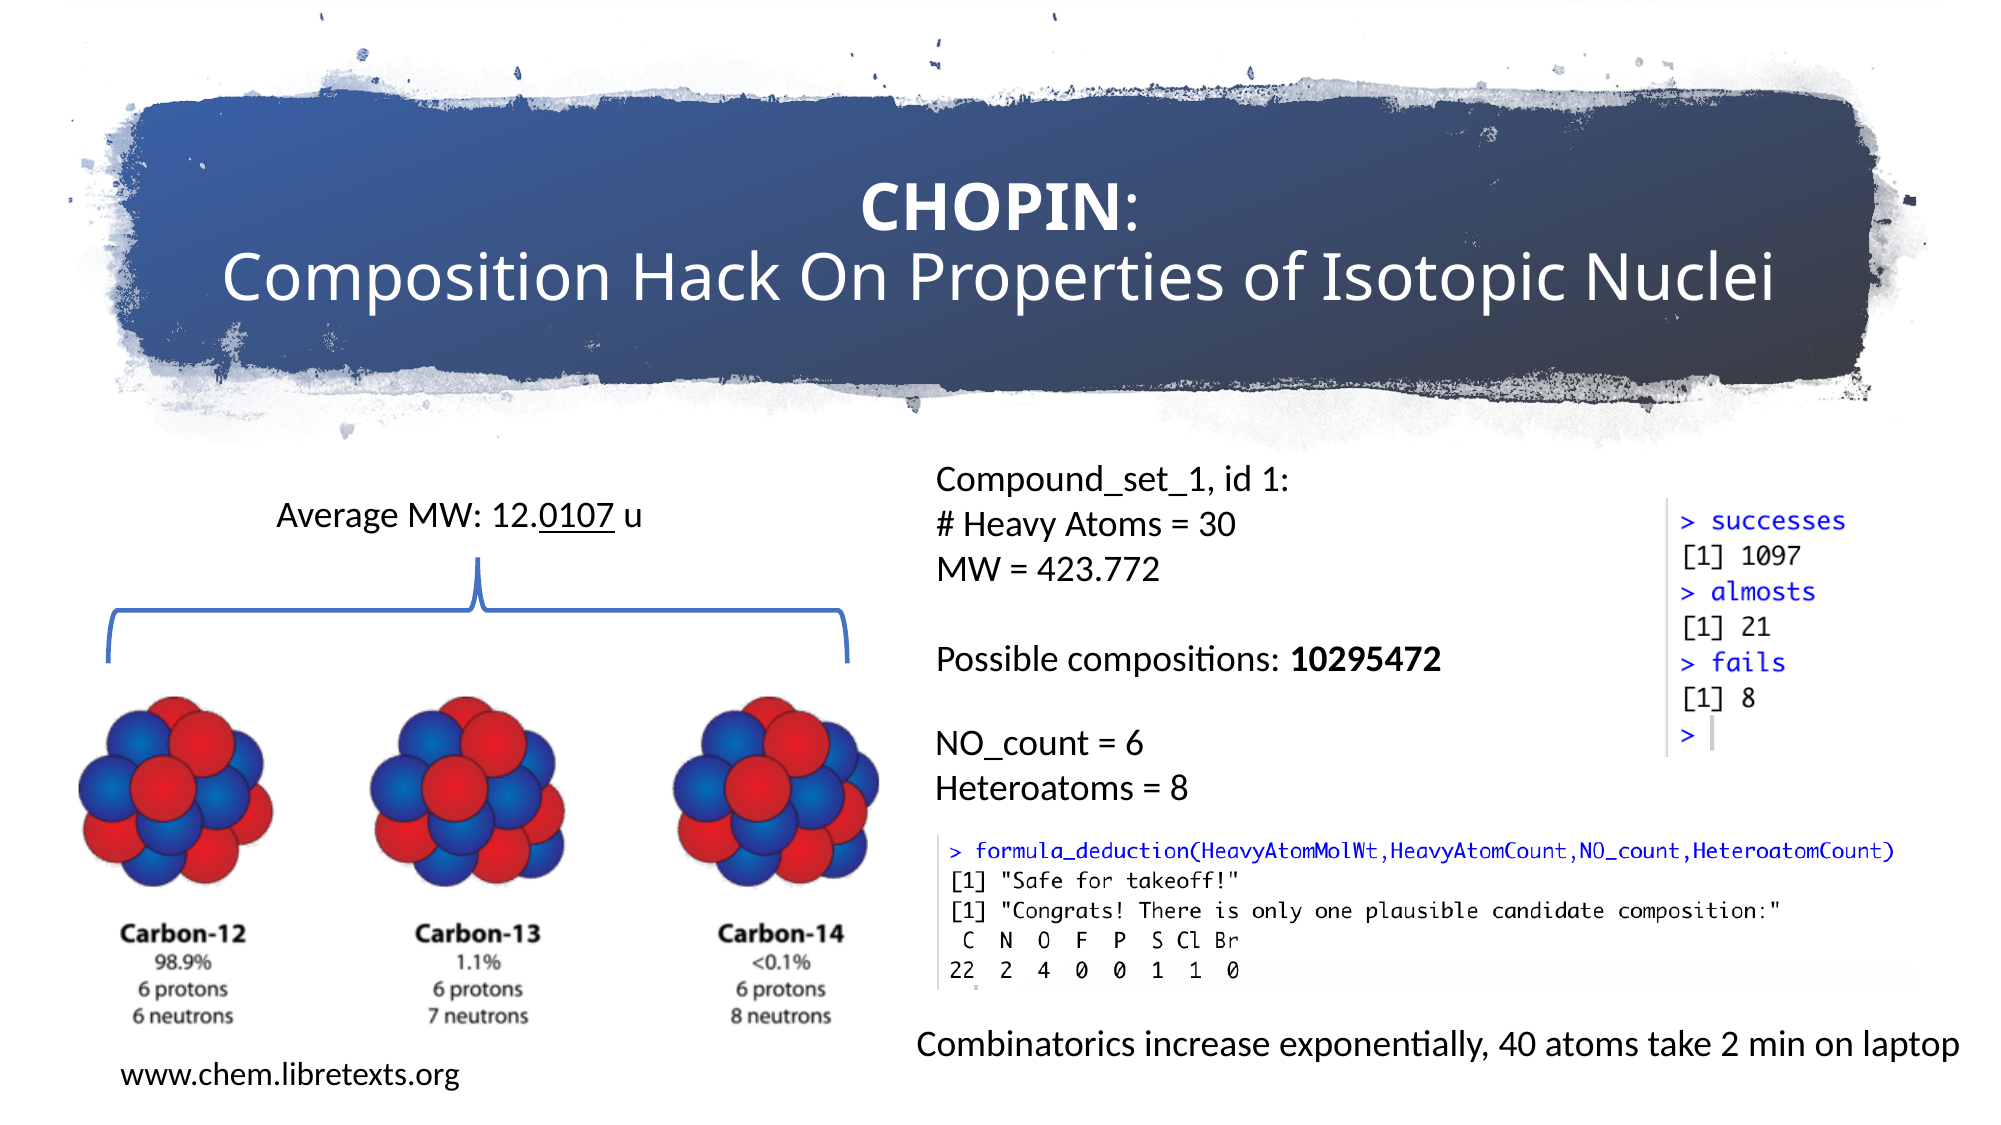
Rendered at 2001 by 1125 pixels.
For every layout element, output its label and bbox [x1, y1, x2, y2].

list [1664, 498, 1890, 757]
picture [0, 0, 2000, 1125]
